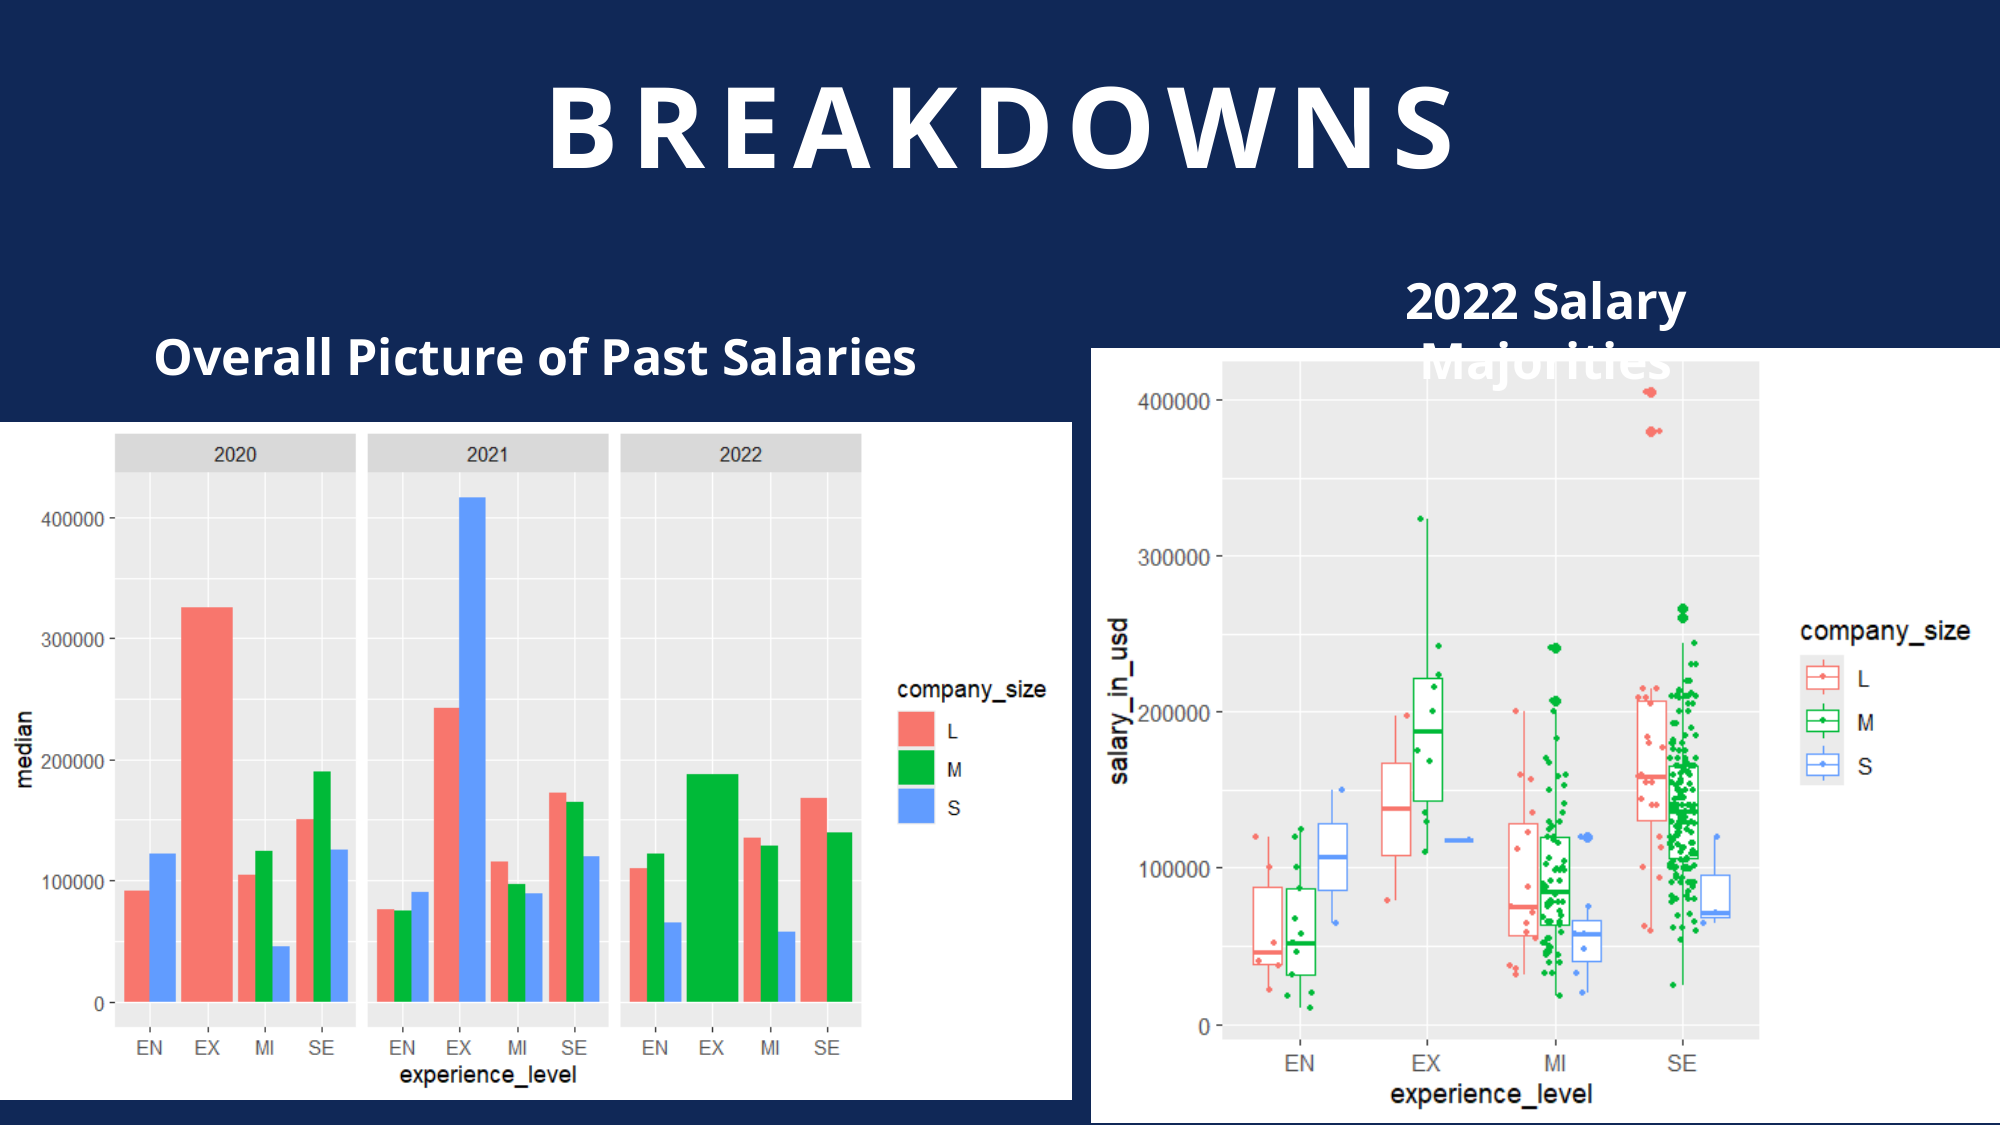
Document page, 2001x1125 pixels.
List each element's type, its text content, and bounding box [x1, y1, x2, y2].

picture [0, 422, 1072, 1100]
picture [1091, 348, 2000, 1123]
text_box Overall Picture of Past Salaries [138, 318, 933, 393]
title Breakdowns [271, 25, 1729, 201]
text_box 2022 Salary Majorities [1283, 262, 1808, 348]
